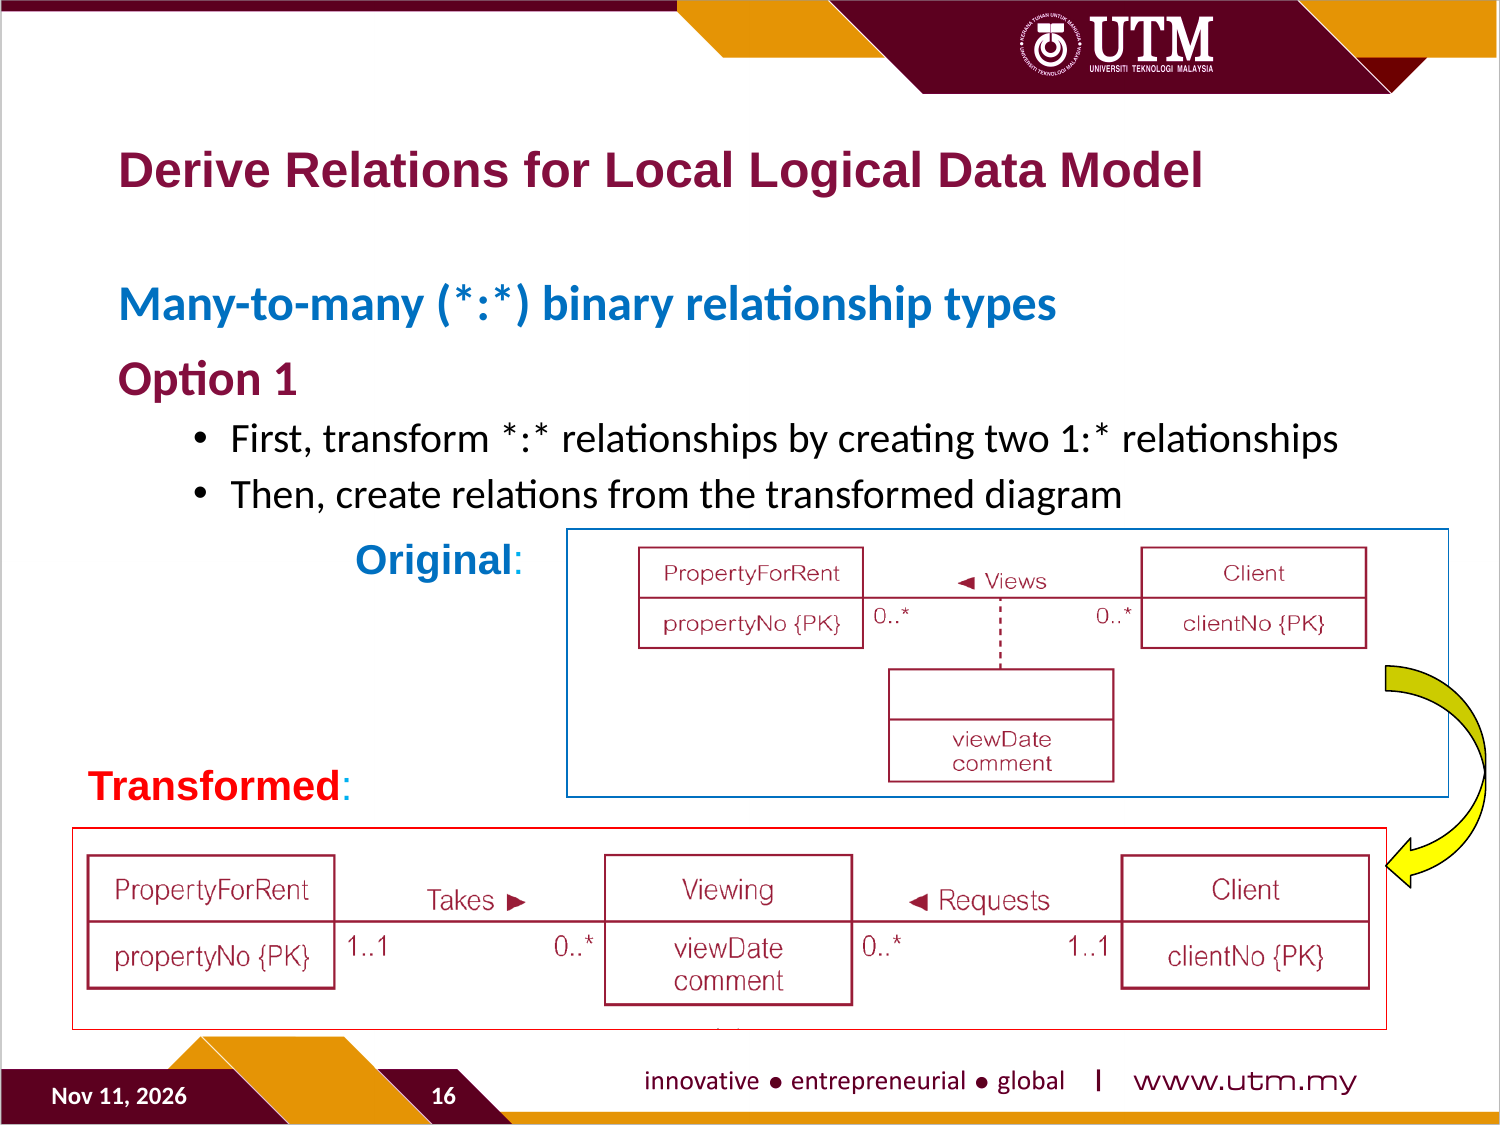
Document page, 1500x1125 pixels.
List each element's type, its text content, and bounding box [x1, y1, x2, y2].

slide_number 25-Nov-21 [0, 1065, 239, 1125]
title Derive Relations for Local Logical Data Model [103, 95, 1397, 248]
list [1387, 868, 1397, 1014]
list Many-to-many (*:*) binary relationship types Option 1 First, transform *:* relationships by creating two 1:* relationships Then, create relations from the transformed diagram [103, 270, 1397, 863]
text_box Transformed: [73, 751, 386, 817]
slide_number 16 [388, 1065, 499, 1125]
text_box [1386, 687, 1486, 888]
text_box Original: [340, 525, 578, 591]
picture [0, 0, 1500, 1125]
